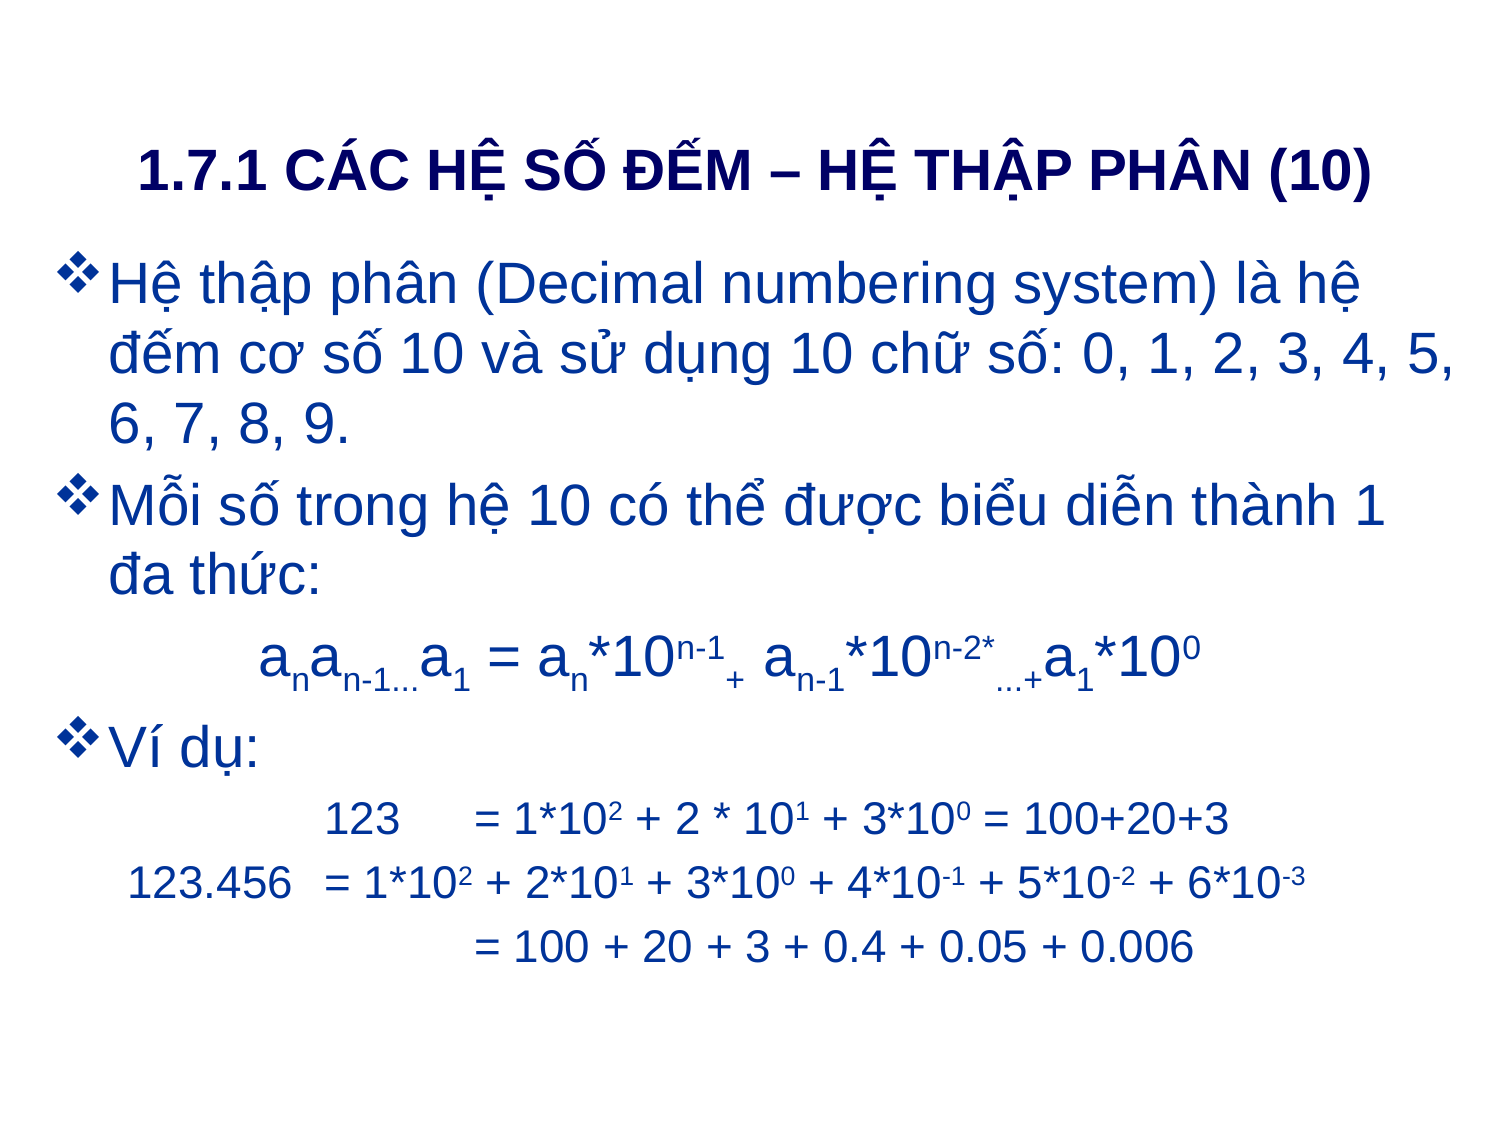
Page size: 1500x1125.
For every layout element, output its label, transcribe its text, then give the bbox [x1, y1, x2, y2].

list Hệ thập phân (Decimal numbering system) là hệ đếm cơ số 10 và sử dụng 10 chữ số: 0, 1, 2, 3, 4, 5, 6, 7, 8, 9. Mỗi số trong hệ 10 có thể được biểu diễn thành 1 đa thức: anan-1...a1 = an*10n-1+ an-1*10n-2*...+a1*100 Ví dụ: 123 = 1*102 + 2 * 101 + 3*100 = 100+20+3 123.456 = 1*102 + 2*101 + 3*100 + 4*10-1 + 5*10-2 + 6*10-3 = 100 + 20 + 3 + 0.4 + 0.05 + 0.006 [37, 237, 1474, 1005]
title 1.7.1 CÁC HỆ SỐ ĐẾM – HỆ THẬP PHÂN (10) [37, 125, 1474, 211]
